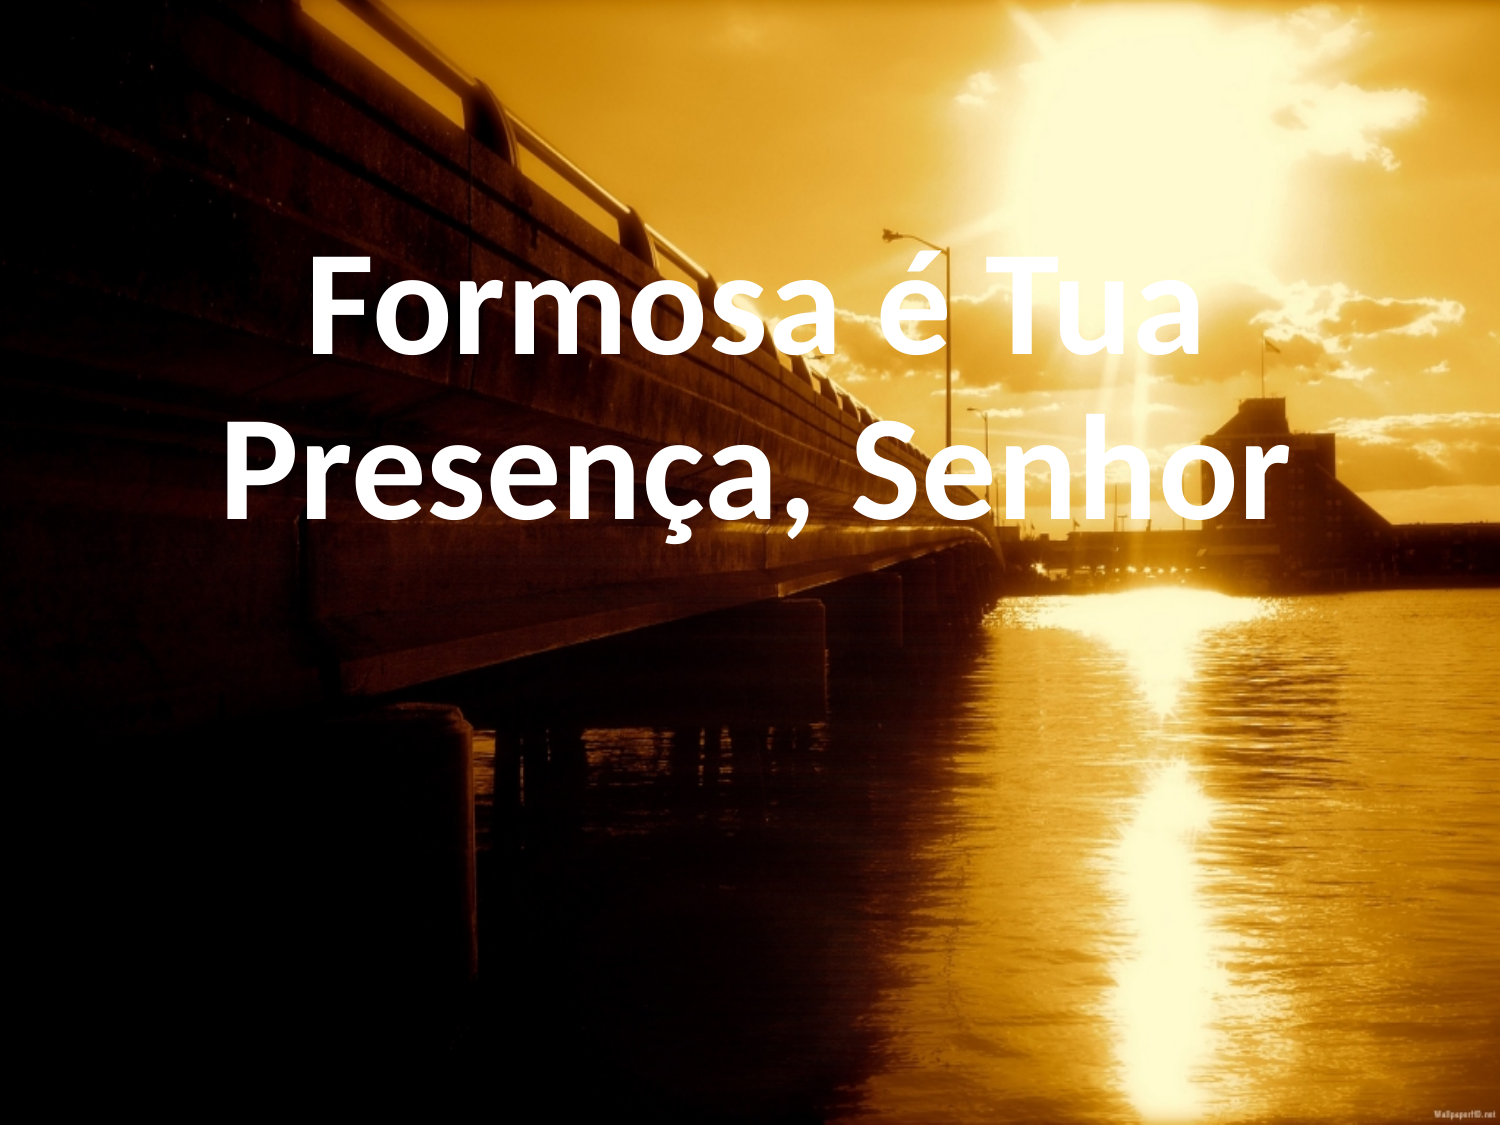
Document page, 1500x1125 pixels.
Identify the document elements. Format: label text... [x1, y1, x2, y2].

text_box Formosa é Tua Presença, Senhor [49, 274, 1463, 545]
picture [0, 0, 1500, 1125]
